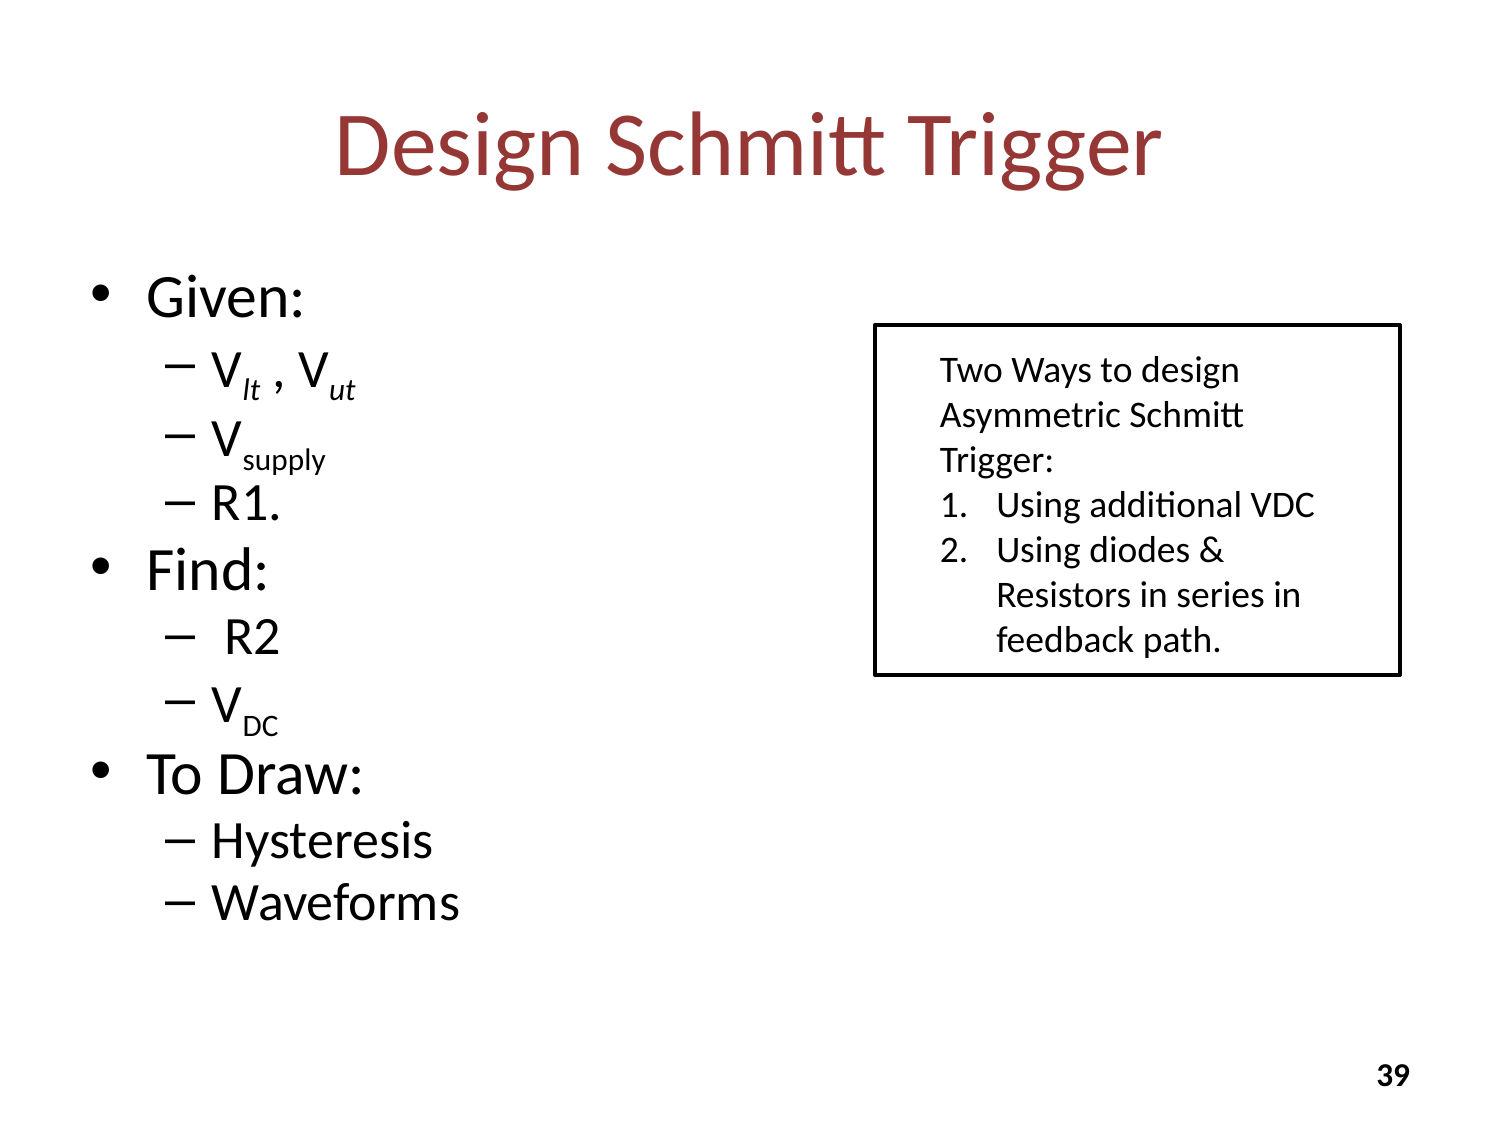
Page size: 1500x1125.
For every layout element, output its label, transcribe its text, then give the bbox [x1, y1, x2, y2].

list Given: Vlt , Vut Vsupply R1. Find: R2 VDC To Draw: Hysteresis Waveforms [75, 262, 1425, 1005]
text_box Two Ways to design Asymmetric Schmitt Trigger: Using additional VDC Using diodes & Resistors in series in feedback path. [924, 337, 1363, 671]
text_box [874, 324, 1400, 675]
slide_number 39 [1074, 1042, 1425, 1103]
title Design Schmitt Trigger [75, 45, 1425, 233]
